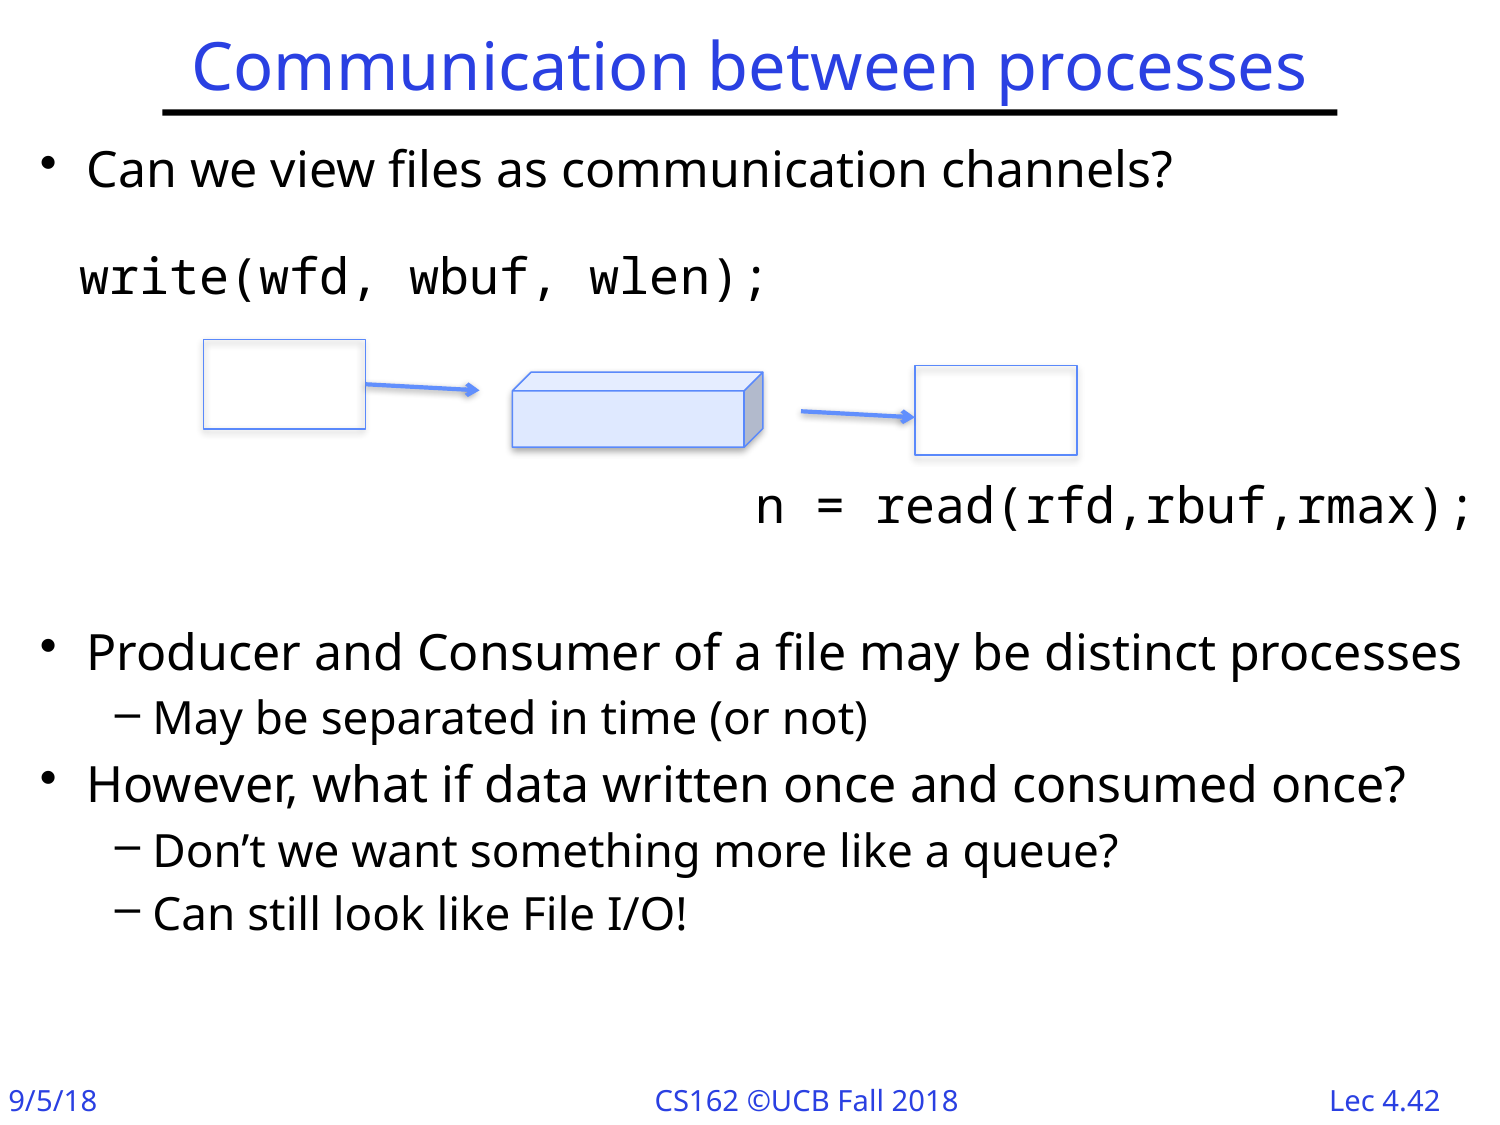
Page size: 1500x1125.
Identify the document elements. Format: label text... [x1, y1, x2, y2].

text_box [800, 410, 916, 418]
list Can we view files as communication channels? Producer and Consumer of a file may be distinct processes May be separated in time (or not) However, what if data written once and consumed once? Don’t we want something more like a queue? Can still look like File I/O! [24, 137, 1499, 1100]
text_box [203, 339, 366, 430]
text_box [511, 371, 764, 448]
text_box n = read(rfd,rbuf,rmax); [741, 465, 1499, 541]
title Communication between processes [162, 24, 1338, 113]
text_box [914, 365, 1078, 456]
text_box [365, 384, 480, 391]
text_box write(wfd, wbuf, wlen); [64, 237, 831, 313]
